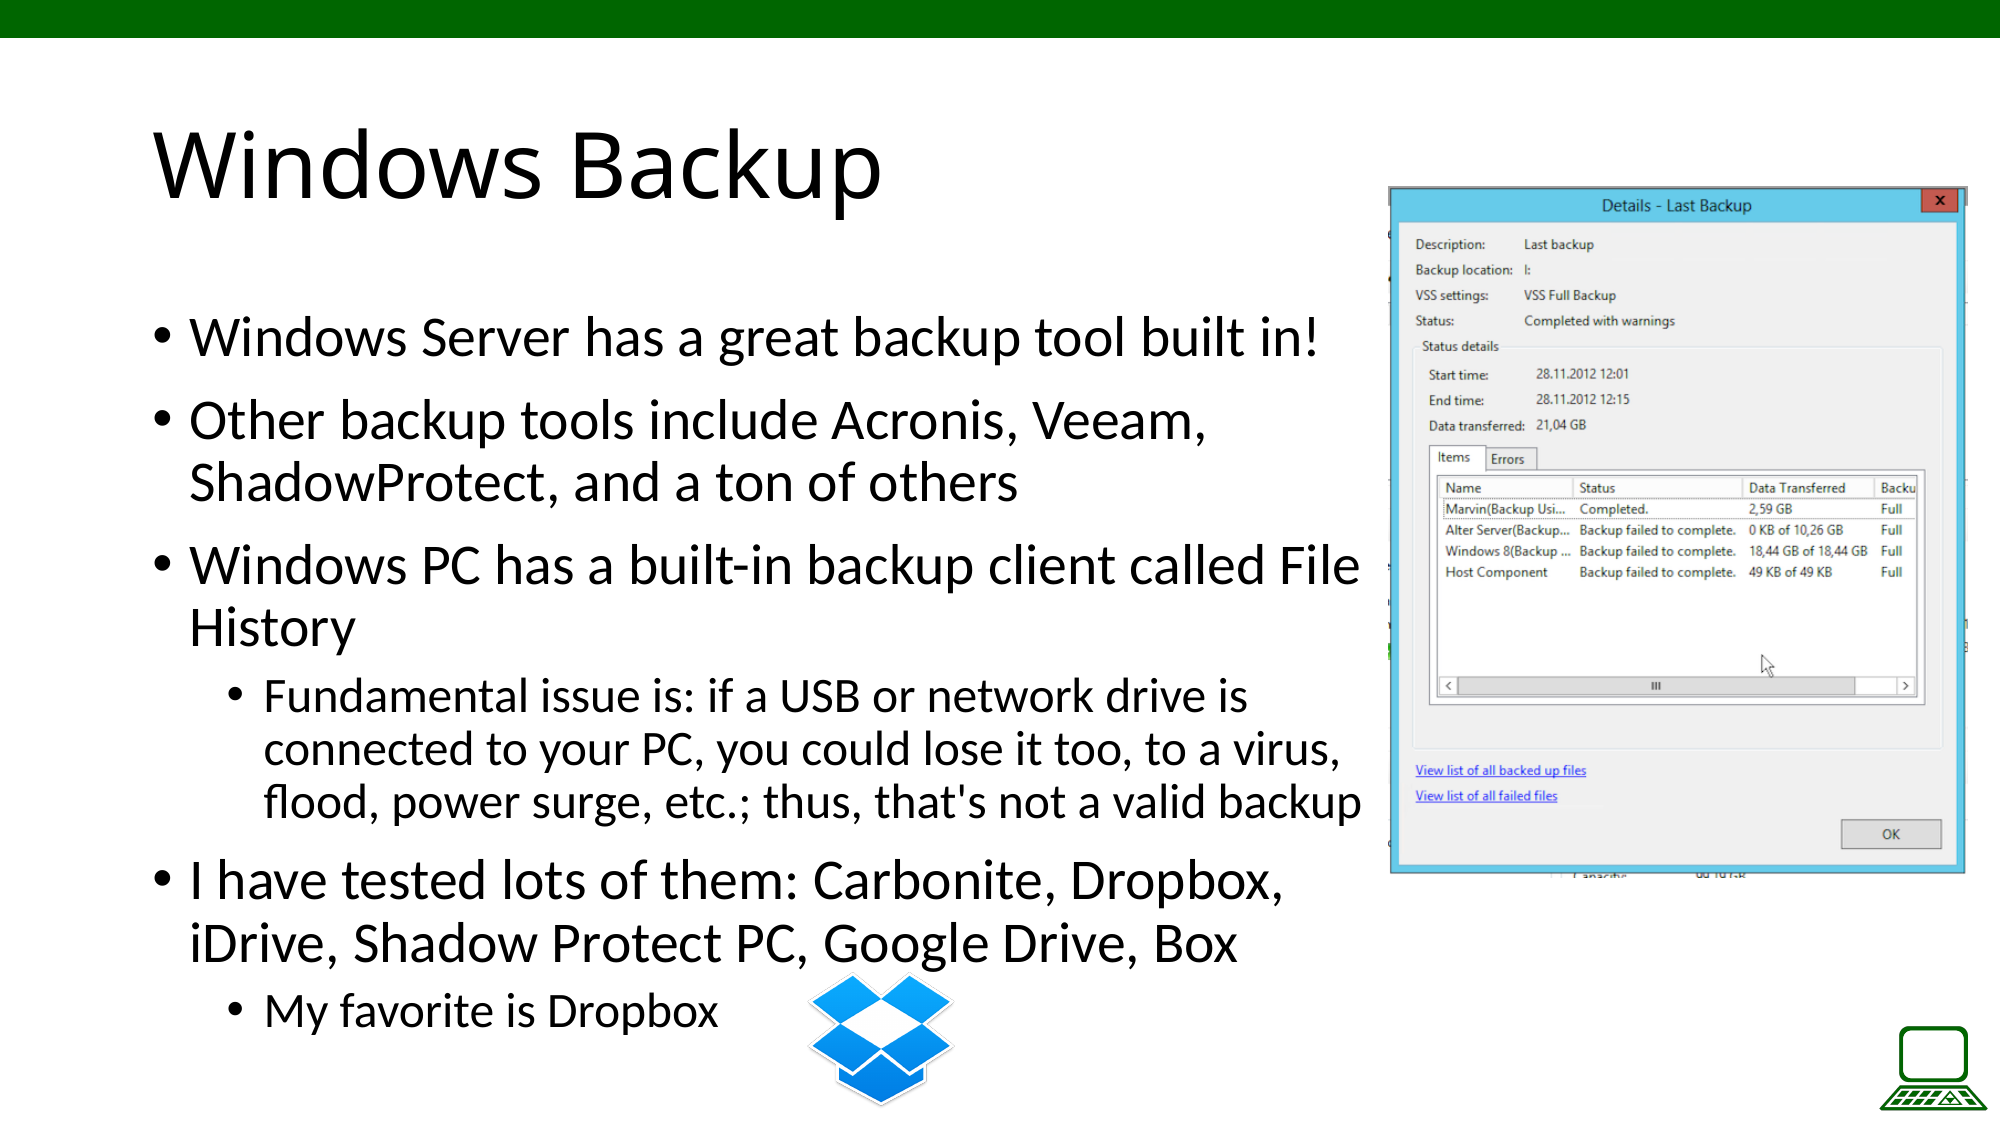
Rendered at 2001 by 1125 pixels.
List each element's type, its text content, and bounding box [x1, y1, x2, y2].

text_box [0, 0, 2000, 39]
list Windows Server has a great backup tool built in! Other backup tools include Acronis, Veeam, ShadowProtect, and a ton of others Windows PC has a built-in backup client called File History Fundamental issue is: if a USB or network drive is connected to your PC, you could lose it too, to a virus, flood, power surge, etc.; thus, that's not a valid backup I have tested lots of them: Carbonite, Dropbox, iDrive, Shadow Protect PC, Google Drive, Box My favorite is Dropbox [137, 299, 1389, 1073]
title Windows Backup [137, 59, 1863, 278]
picture [1388, 186, 1968, 878]
picture [1879, 1026, 1988, 1111]
picture [806, 963, 956, 1113]
